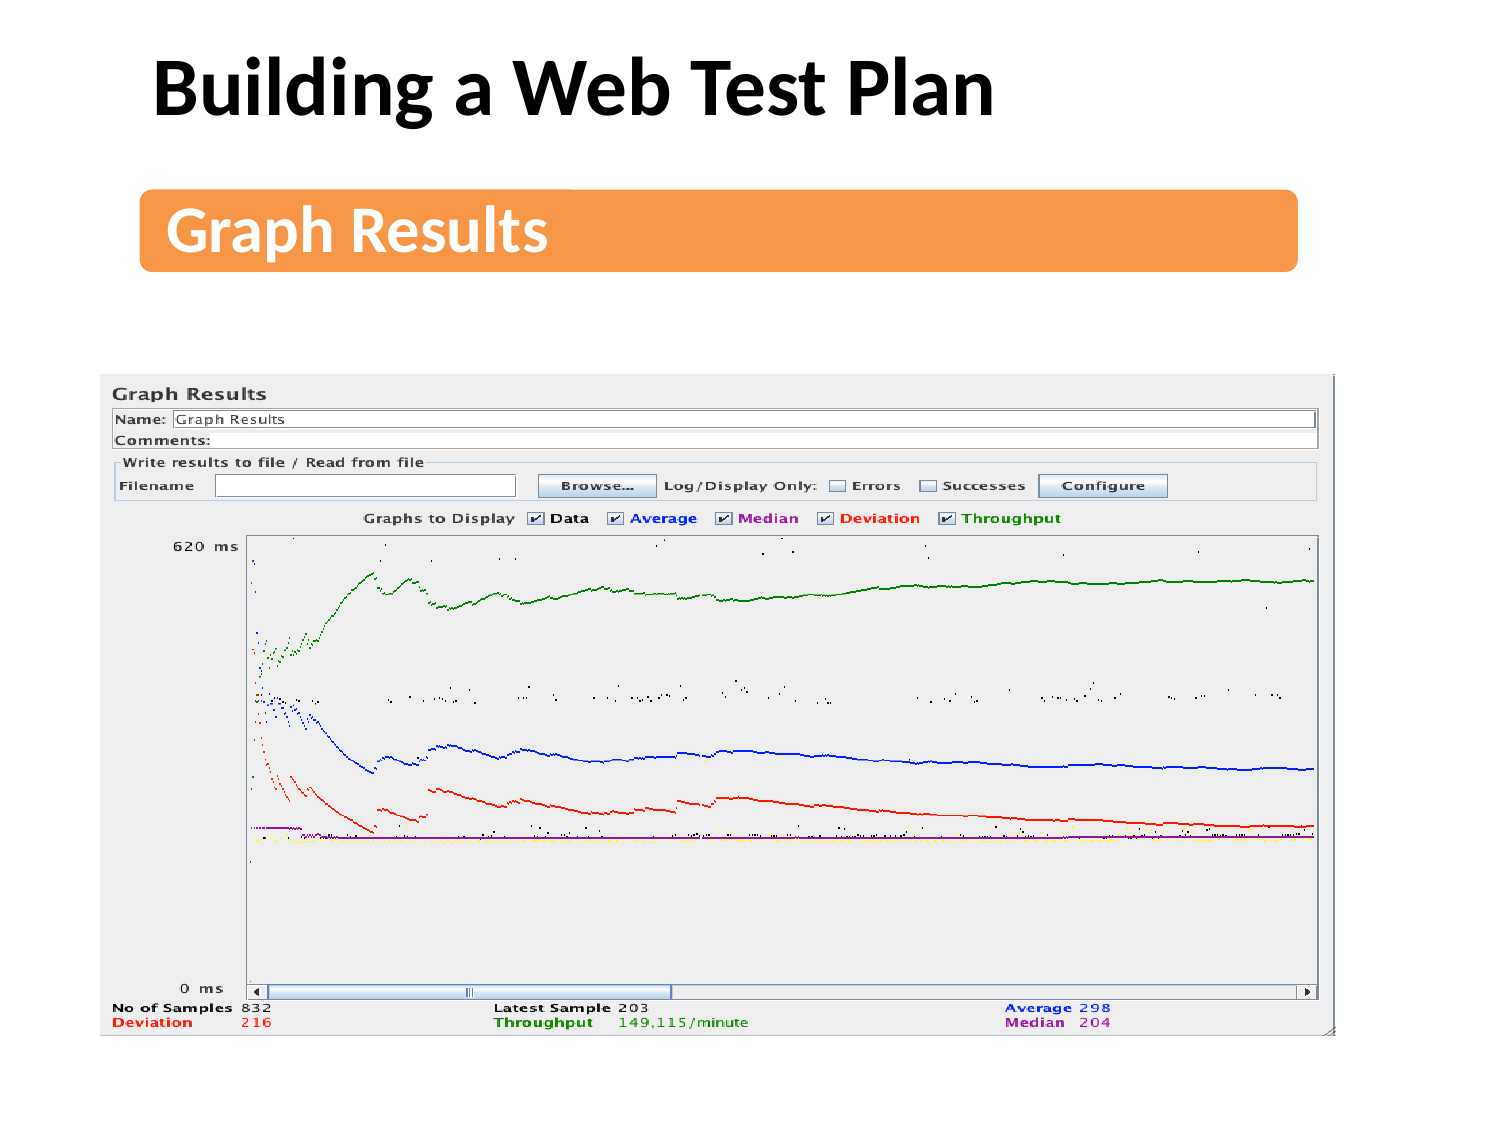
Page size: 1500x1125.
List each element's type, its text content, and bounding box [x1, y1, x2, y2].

picture [99, 374, 1338, 1036]
text_box Building a Web Test Plan [137, 24, 1338, 150]
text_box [137, 187, 1301, 338]
